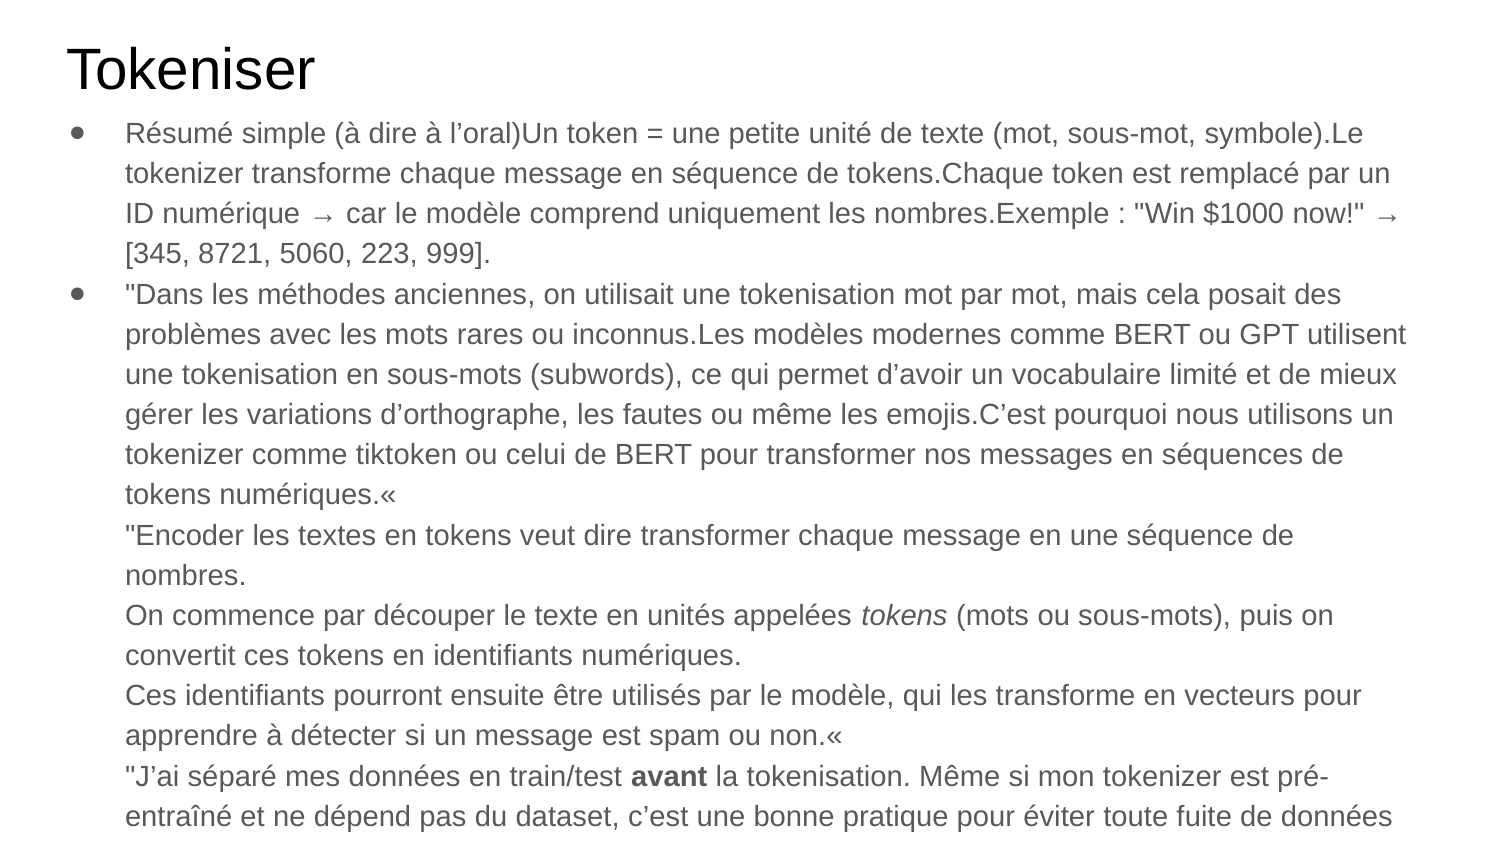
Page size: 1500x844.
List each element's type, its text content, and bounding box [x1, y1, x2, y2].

list Résumé simple (à dire à l’oral)Un token = une petite unité de texte (mot, sous-mot, symbole).Le tokenizer transforme chaque message en séquence de tokens.Chaque token est remplacé par un ID numérique → car le modèle comprend uniquement les nombres.Exemple : "Win $1000 now!" → [345, 8721, 5060, 223, 999]. "Dans les méthodes anciennes, on utilisait une tokenisation mot par mot, mais cela posait des problèmes avec les mots rares ou inconnus.Les modèles modernes comme BERT ou GPT utilisent une tokenisation en sous-mots (subwords), ce qui permet d’avoir un vocabulaire limité et de mieux gérer les variations d’orthographe, les fautes ou même les emojis.C’est pourquoi nous utilisons un tokenizer comme tiktoken ou celui de BERT pour transformer nos messages en séquences de tokens numériques.« "Encoder les textes en tokens veut dire transformer chaque message en une séquence de nombres. On commence par découper le texte en unités appelées tokens (mots ou sous-mots), puis on convertit ces tokens en identifiants numériques. Ces identifiants pourront ensuite être utilisés par le modèle, qui les transforme en vecteurs pour apprendre à détecter si un message est spam ou non.« "J’ai séparé mes données en train/test avant la tokenisation. Même si mon tokenizer est pré-entraîné et ne dépend pas du dataset, c’est une bonne pratique pour éviter toute fuite de données et garantir une évaluation réaliste du modèle." [34, 94, 1433, 655]
title Tokeniser [51, 15, 1449, 110]
